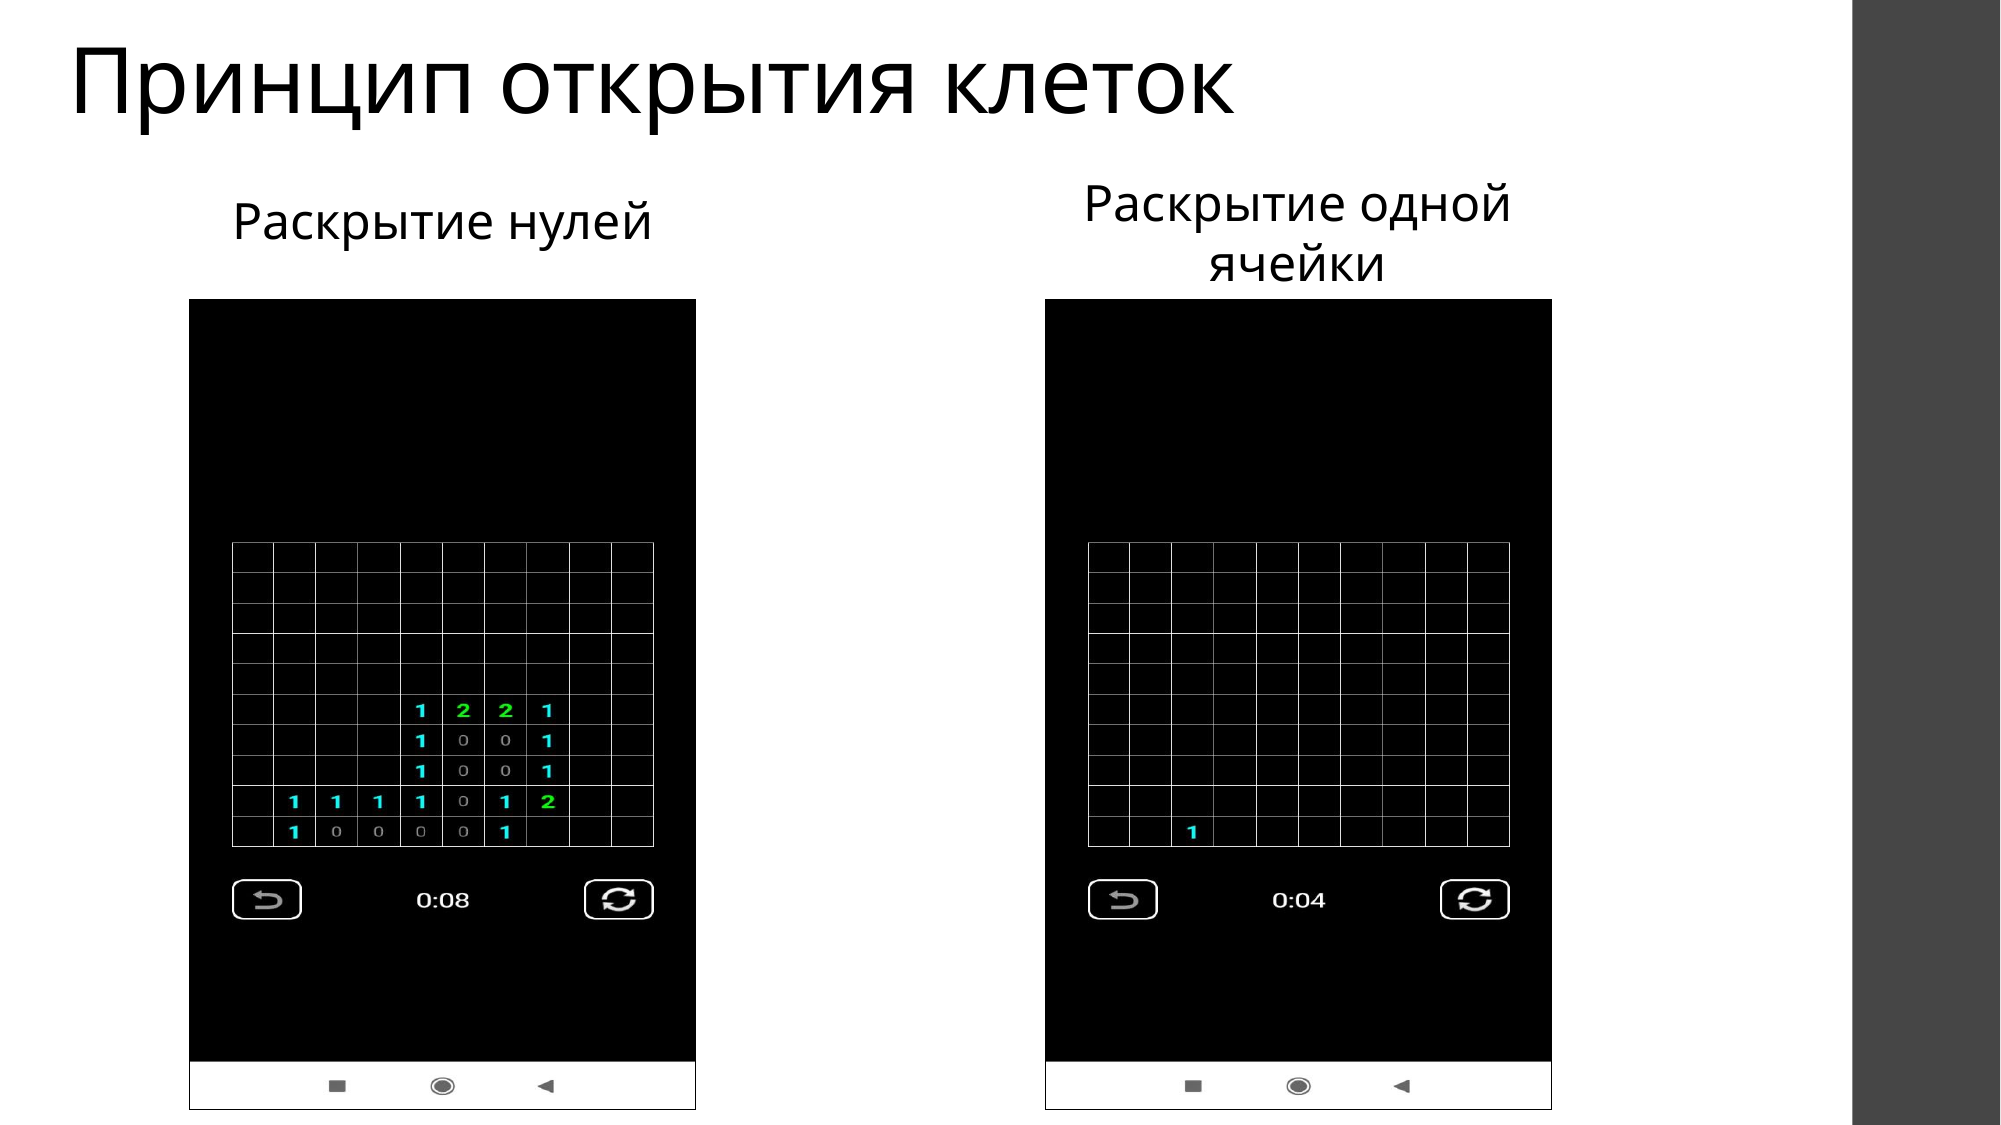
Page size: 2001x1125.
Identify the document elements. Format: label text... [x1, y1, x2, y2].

picture [189, 299, 697, 1110]
text_box Раскрытие одной ячейки [1045, 163, 1552, 296]
title Принцип открытия клеток [53, 0, 1644, 141]
text_box Раскрытие нулей [189, 182, 696, 258]
picture [1045, 299, 1552, 1110]
